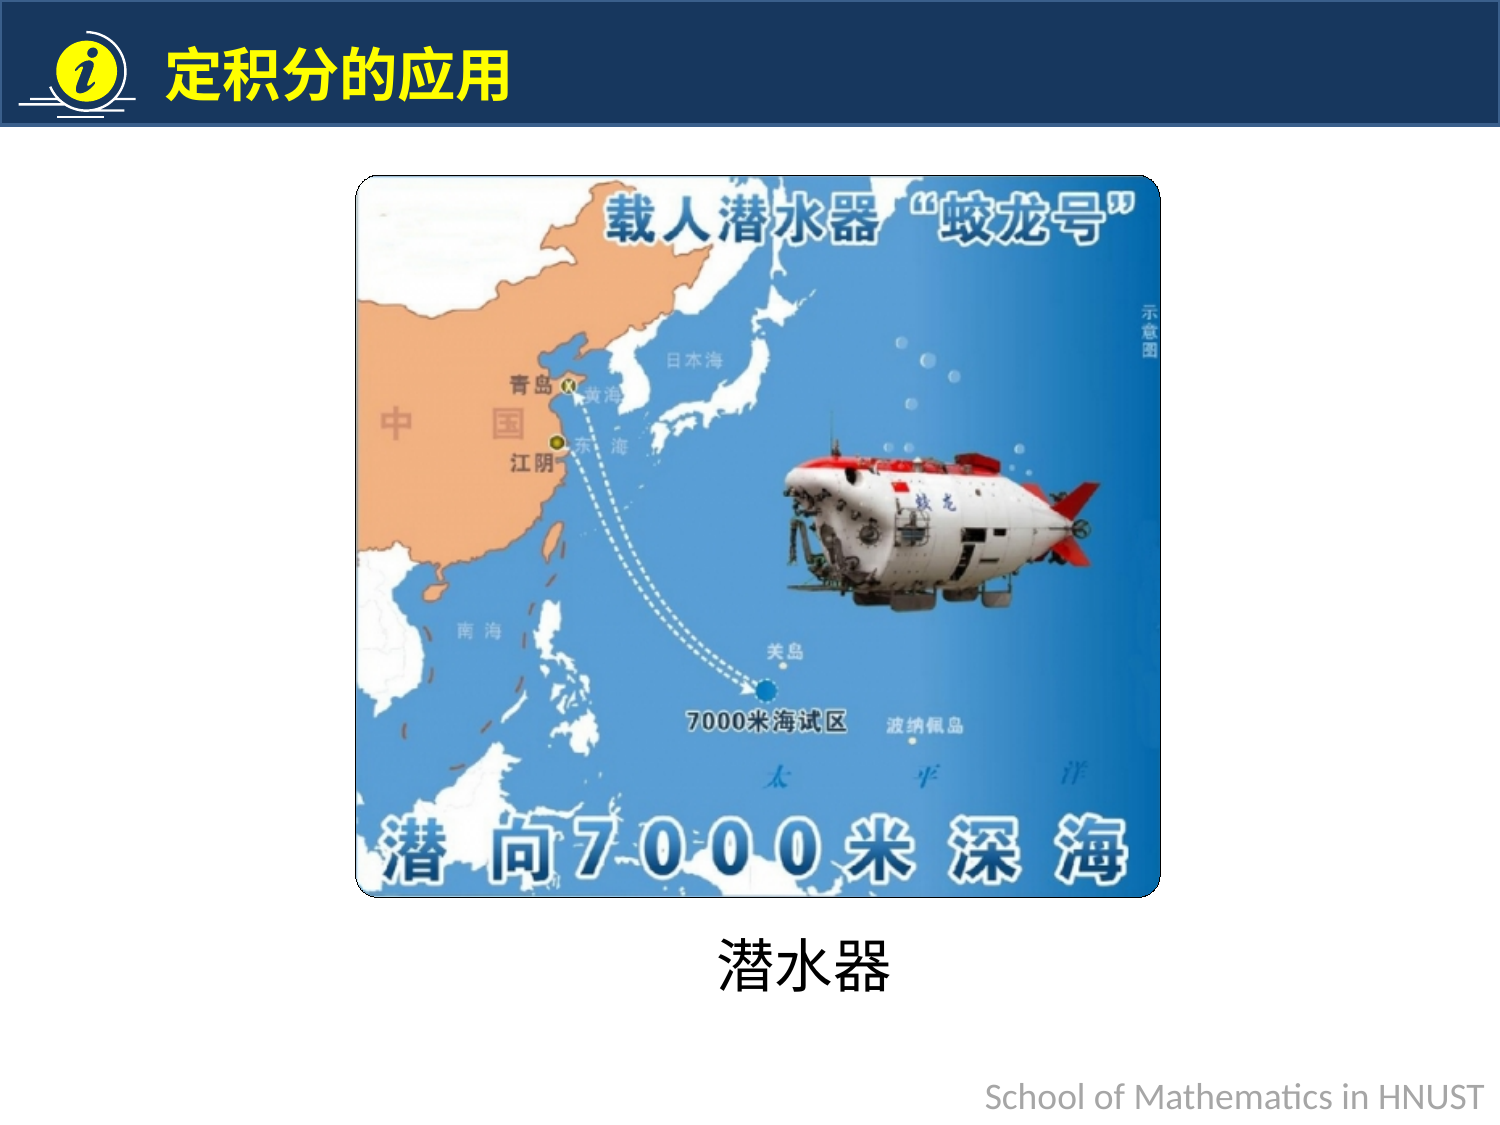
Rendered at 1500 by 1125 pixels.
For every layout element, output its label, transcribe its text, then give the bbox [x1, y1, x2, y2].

picture [355, 174, 1161, 898]
text_box 潜水器 [668, 922, 940, 1007]
